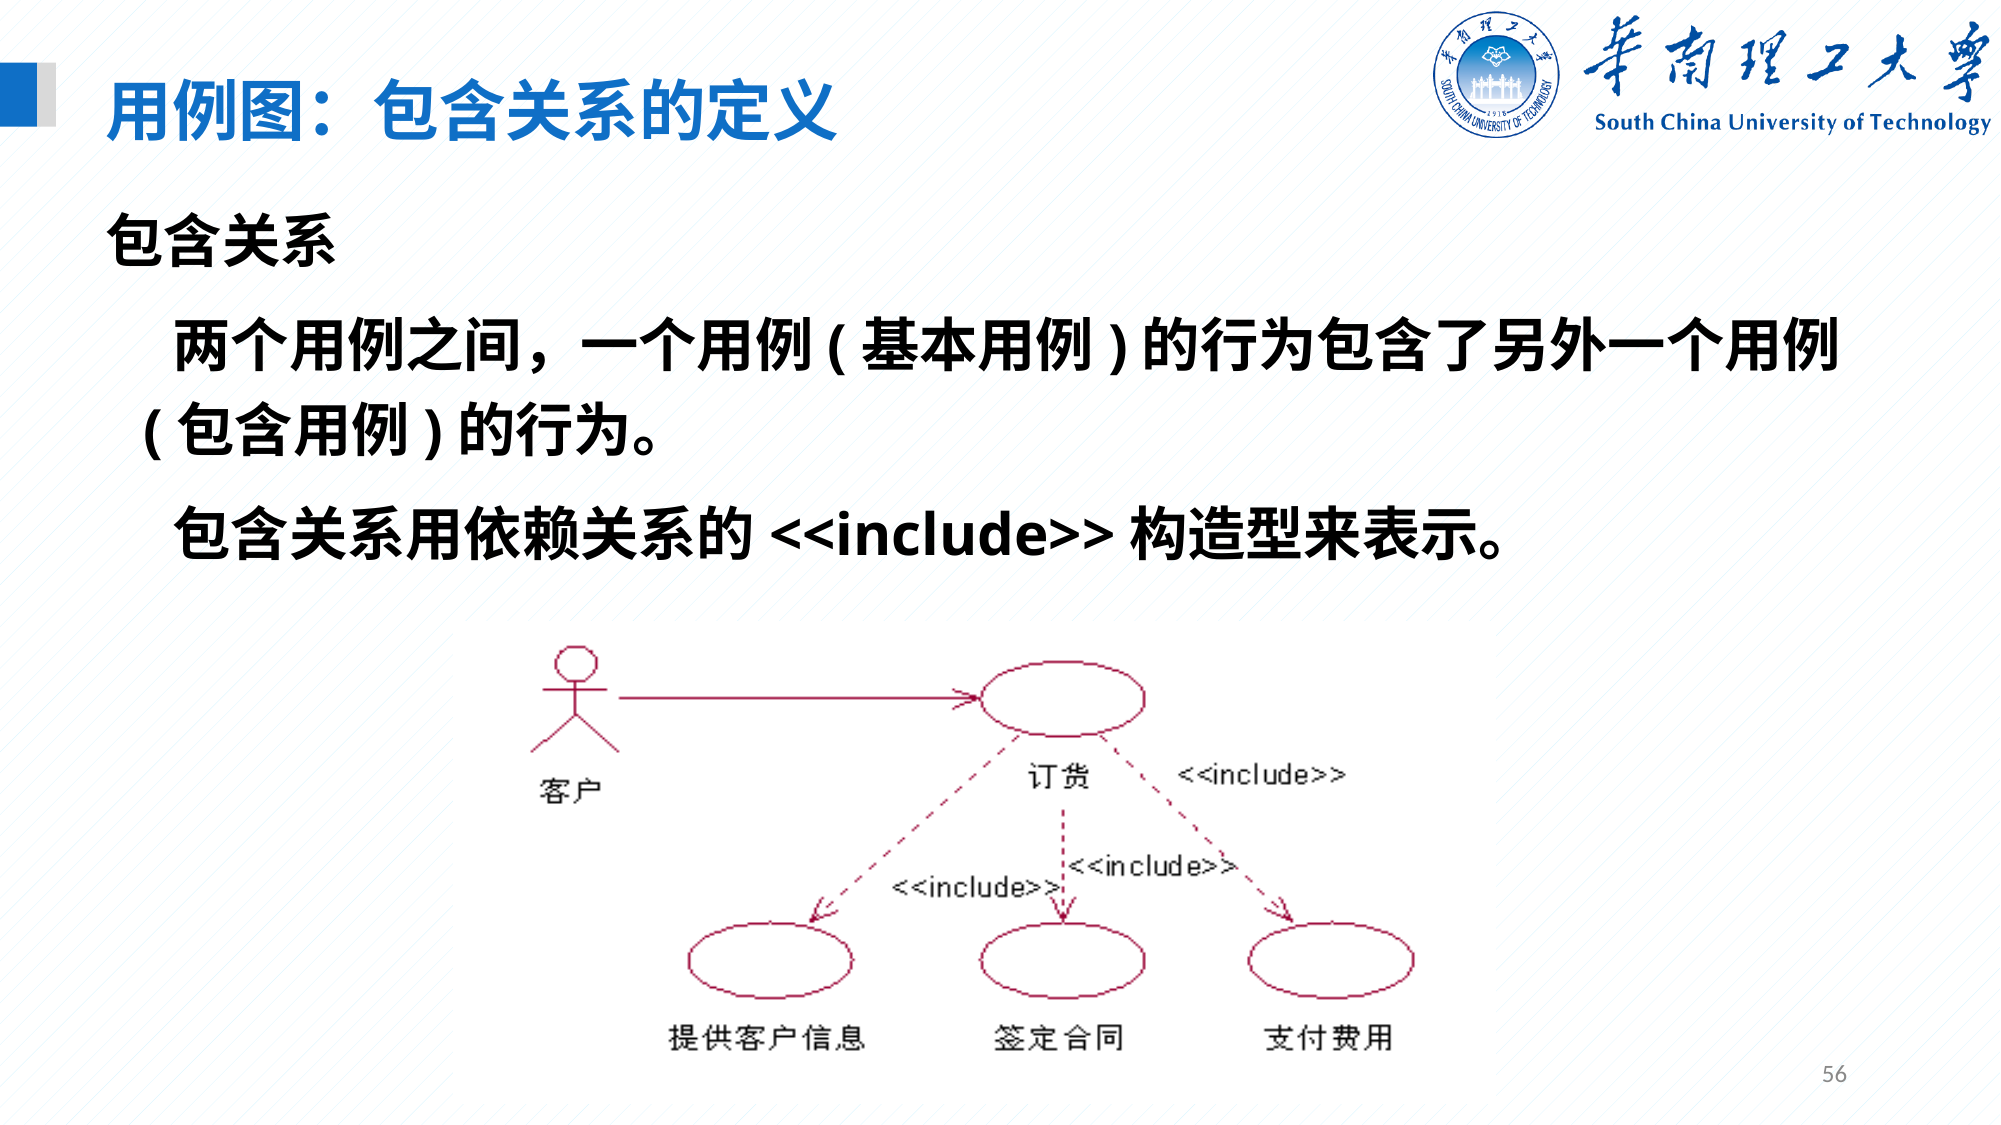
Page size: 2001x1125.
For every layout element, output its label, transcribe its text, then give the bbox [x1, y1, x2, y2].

slide_number 56 [1496, 1042, 1863, 1103]
picture [453, 621, 1496, 1105]
text_box 用例图：包含关系的定义 [90, 61, 1265, 157]
picture [1433, 11, 1991, 138]
list 包含关系 两个用例之间，一个用例(基本用例)的行为包含了另外一个用例(包含用例)的行为。 包含关系用依赖关系的<<include>>构造型来表示。 [90, 182, 1946, 655]
